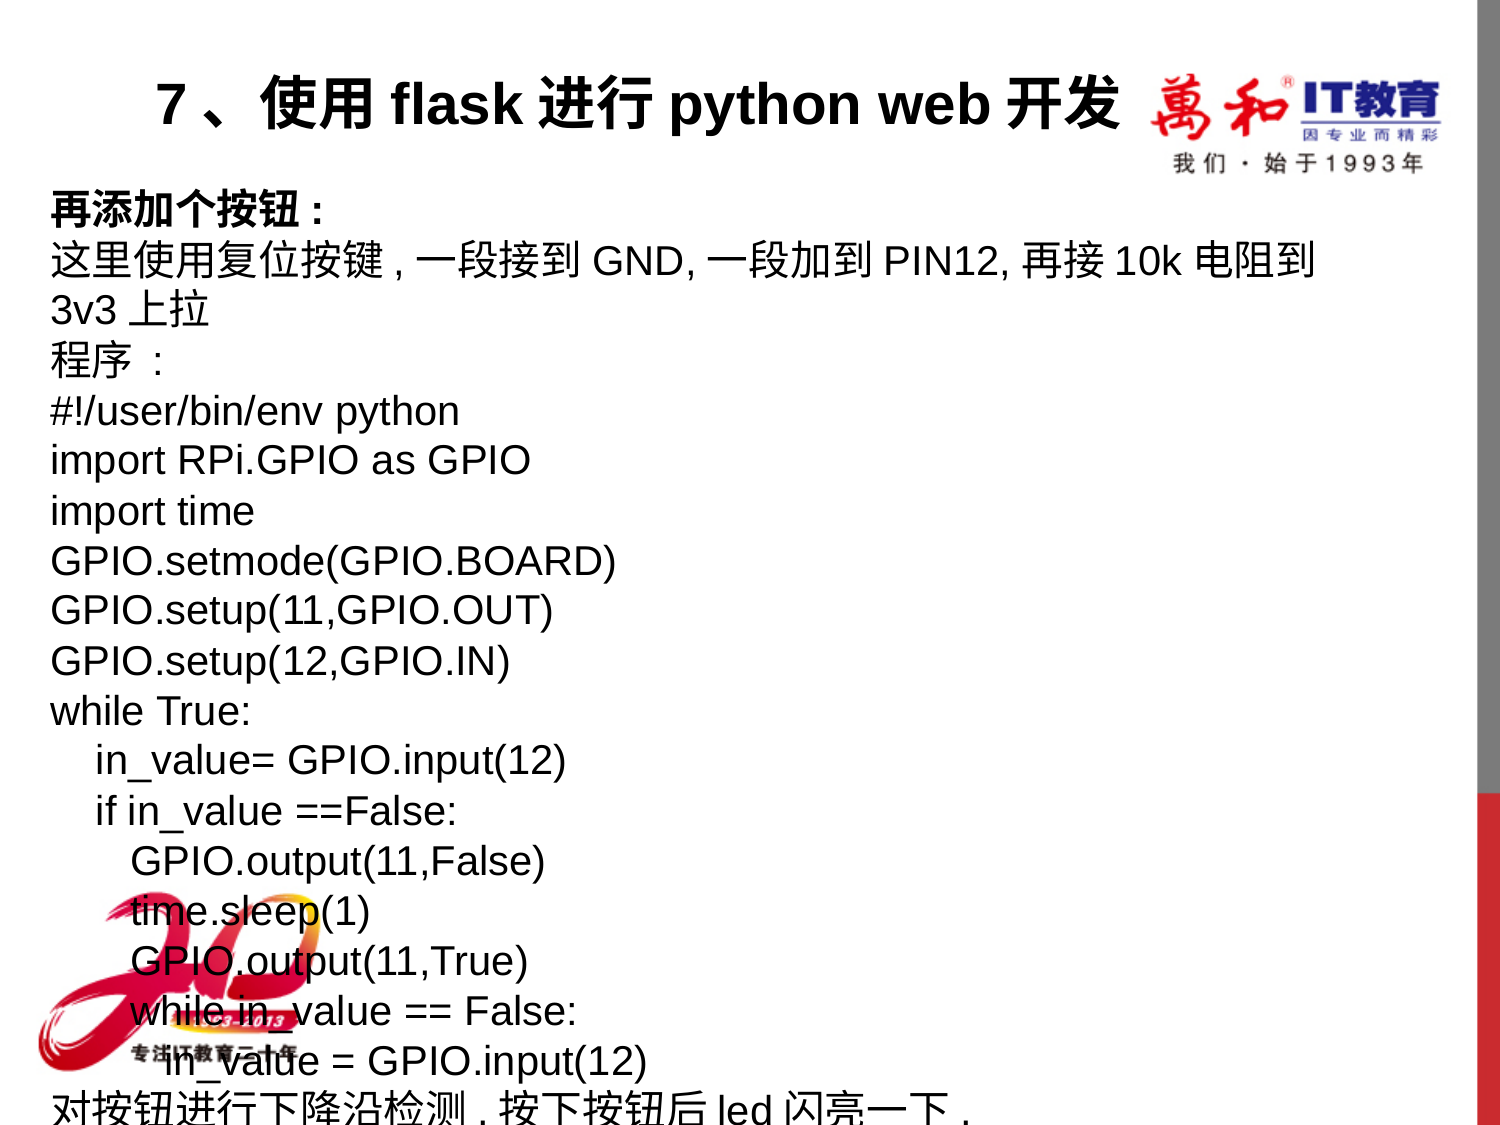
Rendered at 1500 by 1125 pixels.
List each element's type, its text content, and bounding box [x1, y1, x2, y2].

text_box 7、使用flask进行python web开发 [81, 58, 1196, 144]
picture [0, 0, 1500, 1125]
text_box 再添加个按钮: 这里使用复位按键,一段接到GND,一段加到PIN12,再接10k电阻到3v3上拉 程序 : #!/user/bin/env python import RPi.GPIO as GPIO import time GPIO.setmode(GPIO.BOARD) GPIO.setup(11,GPIO.OUT) GPIO.setup(12,GPIO.IN) while True: in_value= GPIO.input(12) if in_value ==False: GPIO.output(11,False) time.sleep(1) GPIO.output(11,True) while in_value == False: in_value = GPIO.input(12) 对按钮进行下降沿检测.按下按钮后led闪亮一下. [35, 175, 1407, 1125]
